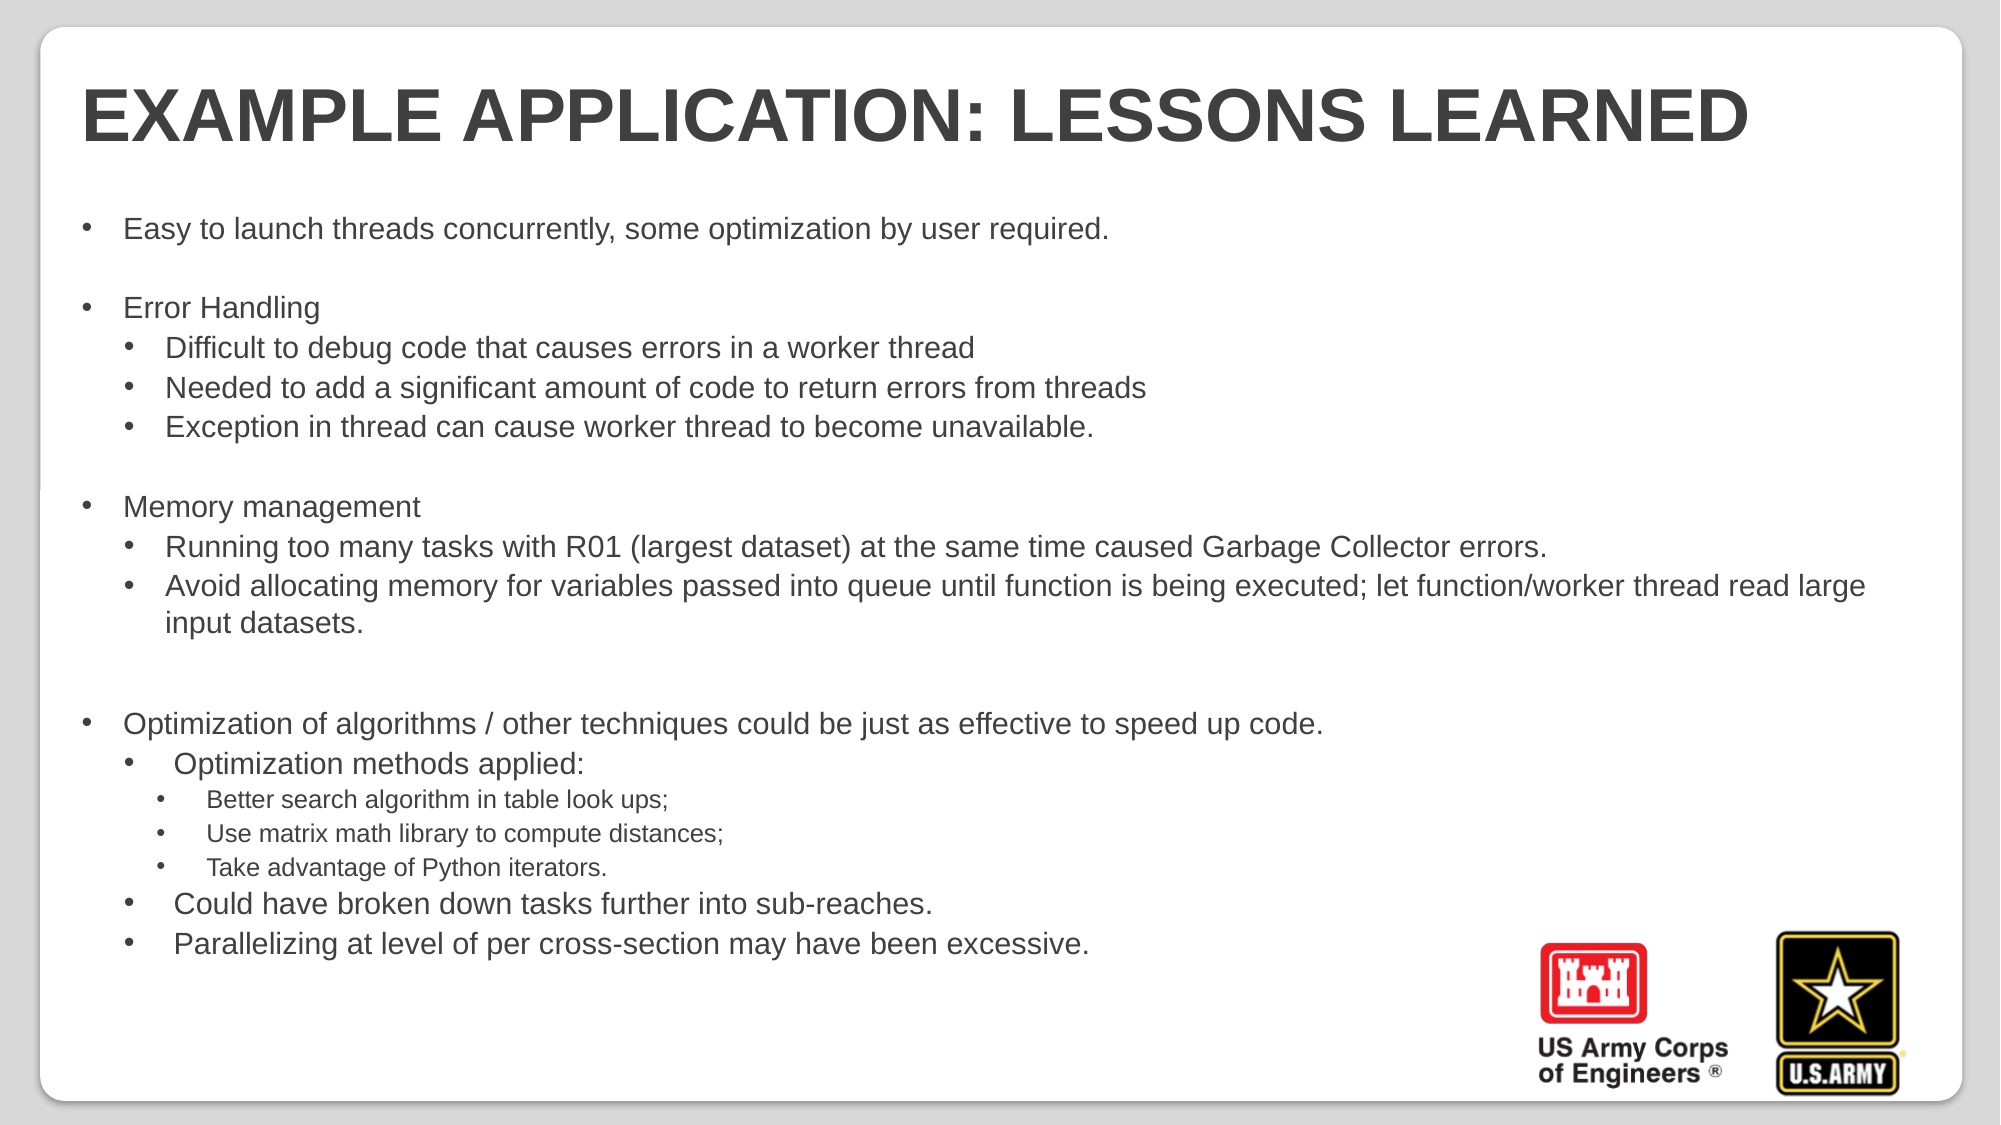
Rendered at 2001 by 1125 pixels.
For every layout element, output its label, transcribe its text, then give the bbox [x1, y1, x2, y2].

list Easy to launch threads concurrently, some optimization by user required. Error Handling Difficult to debug code that causes errors in a worker thread Needed to add a significant amount of code to return errors from threads Exception in thread can cause worker thread to become unavailable. Memory management Running too many tasks with R01 (largest dataset) at the same time caused Garbage Collector errors. Avoid allocating memory for variables passed into queue until function is being executed; let function/worker thread read large input datasets. Optimization of algorithms / other techniques could be just as effective to speed up code. Optimization methods applied: Better search algorithm in table look ups; Use matrix math library to compute distances; Take advantage of Python iterators. Could have broken down tasks further into sub-reaches. Parallelizing at level of per cross-section may have been excessive. [66, 200, 1901, 976]
picture [1773, 927, 1910, 1101]
picture [1521, 976, 1750, 1105]
title Example Application: Lessons LEARNED [66, 44, 1901, 178]
